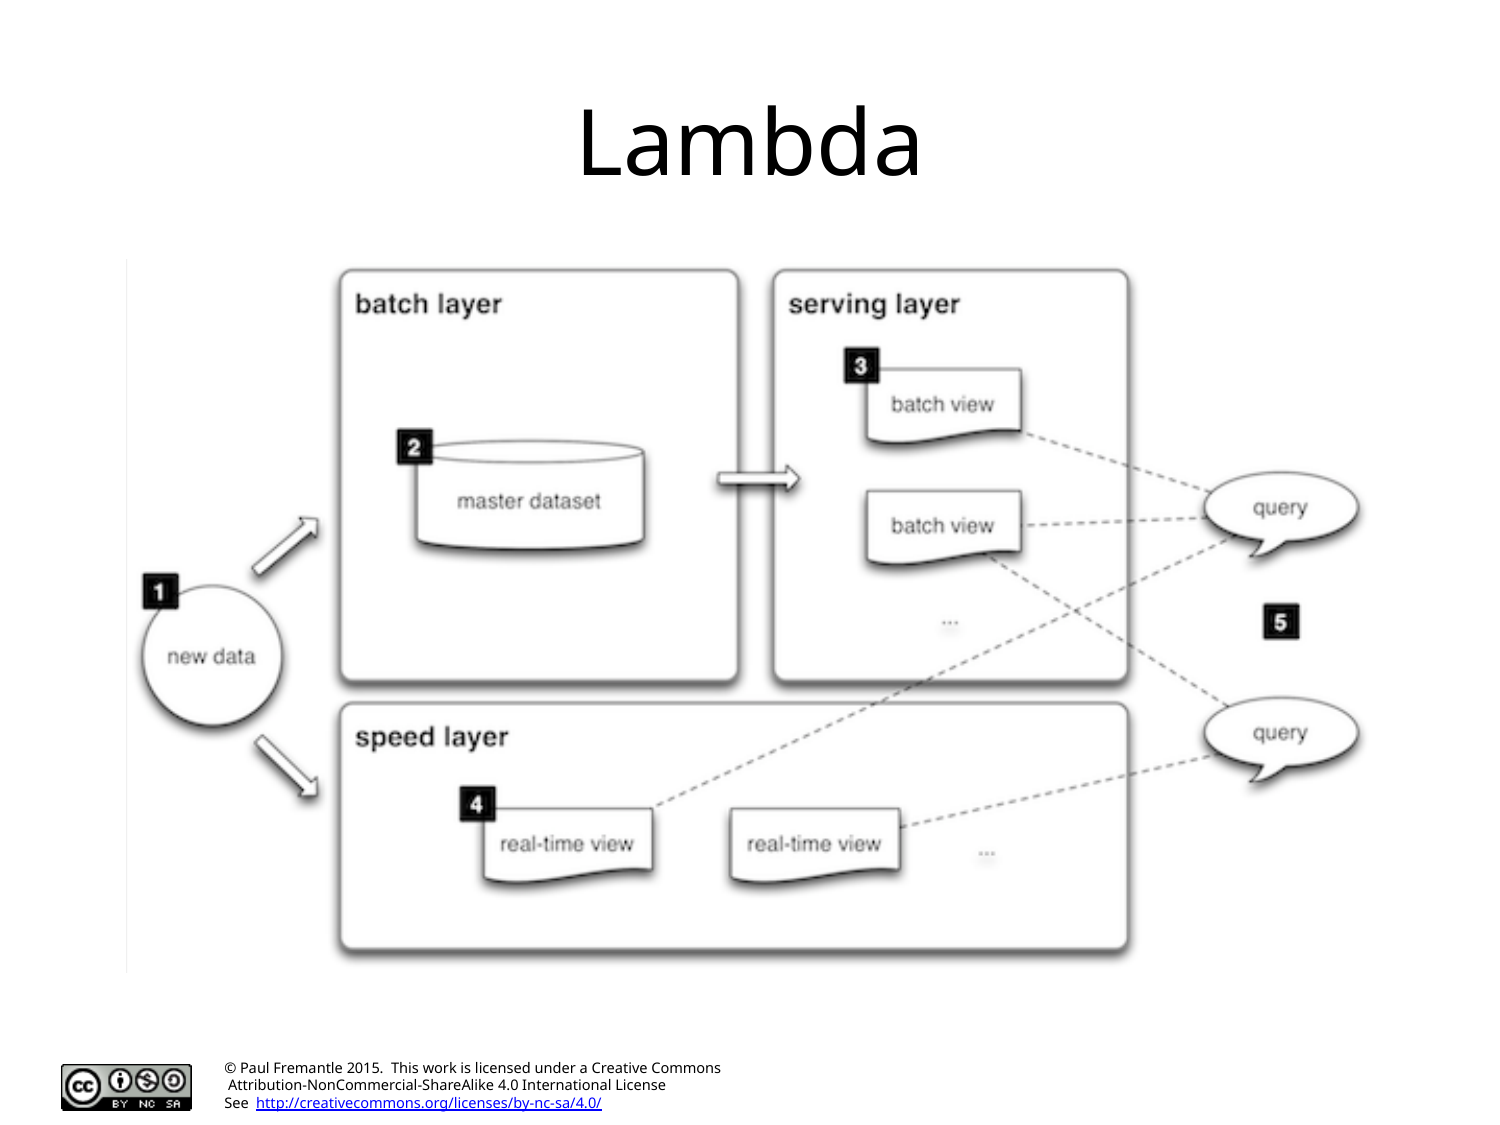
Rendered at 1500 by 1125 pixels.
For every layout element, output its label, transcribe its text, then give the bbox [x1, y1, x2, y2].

title Lambda [75, 45, 1425, 233]
picture [61, 1064, 192, 1111]
picture [124, 259, 1376, 973]
